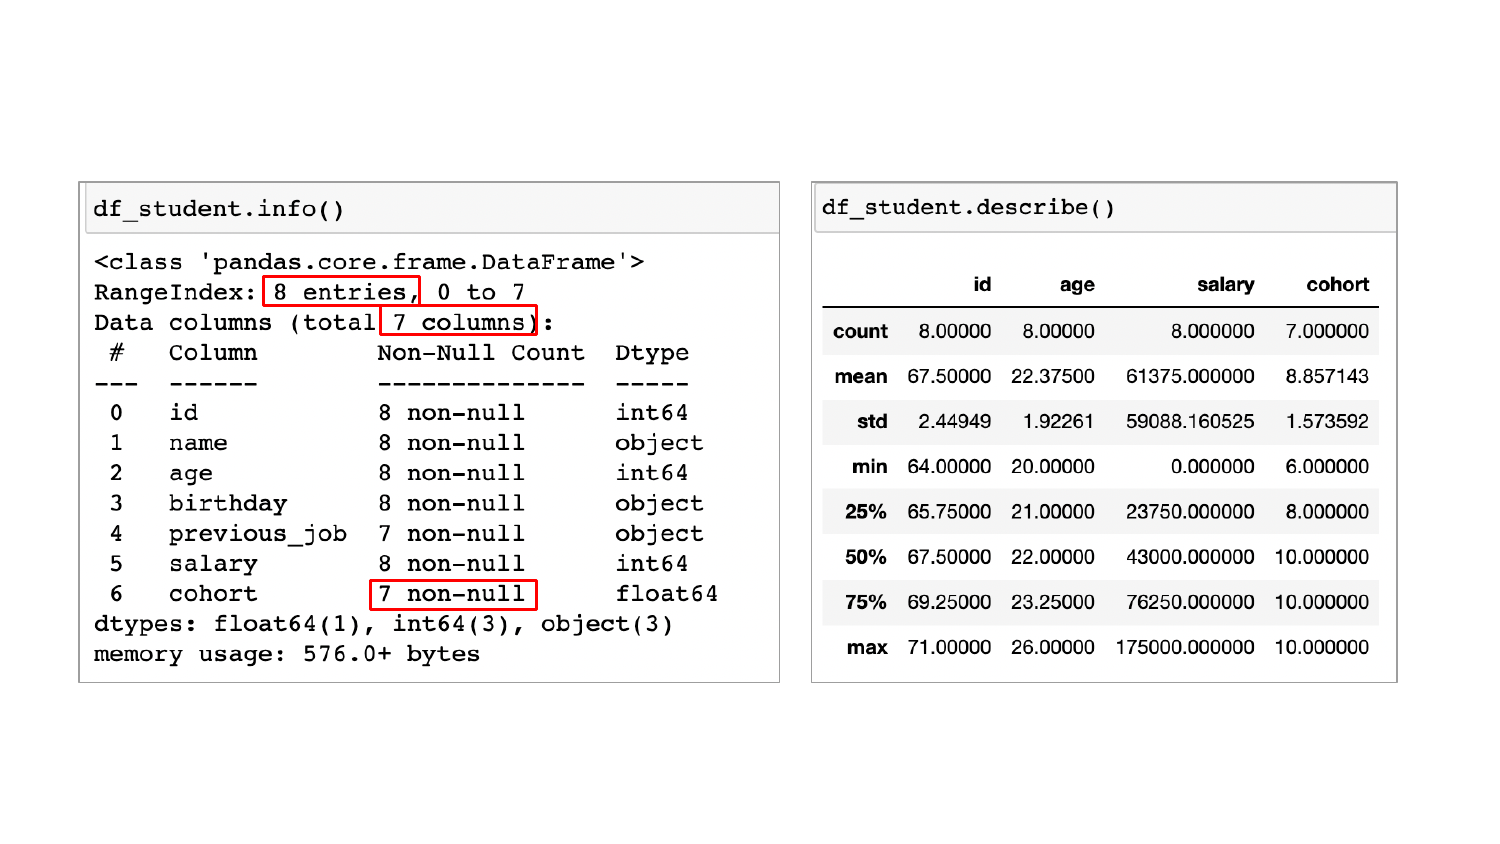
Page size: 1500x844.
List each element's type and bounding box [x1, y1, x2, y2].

picture [812, 182, 1397, 683]
picture [79, 182, 780, 683]
